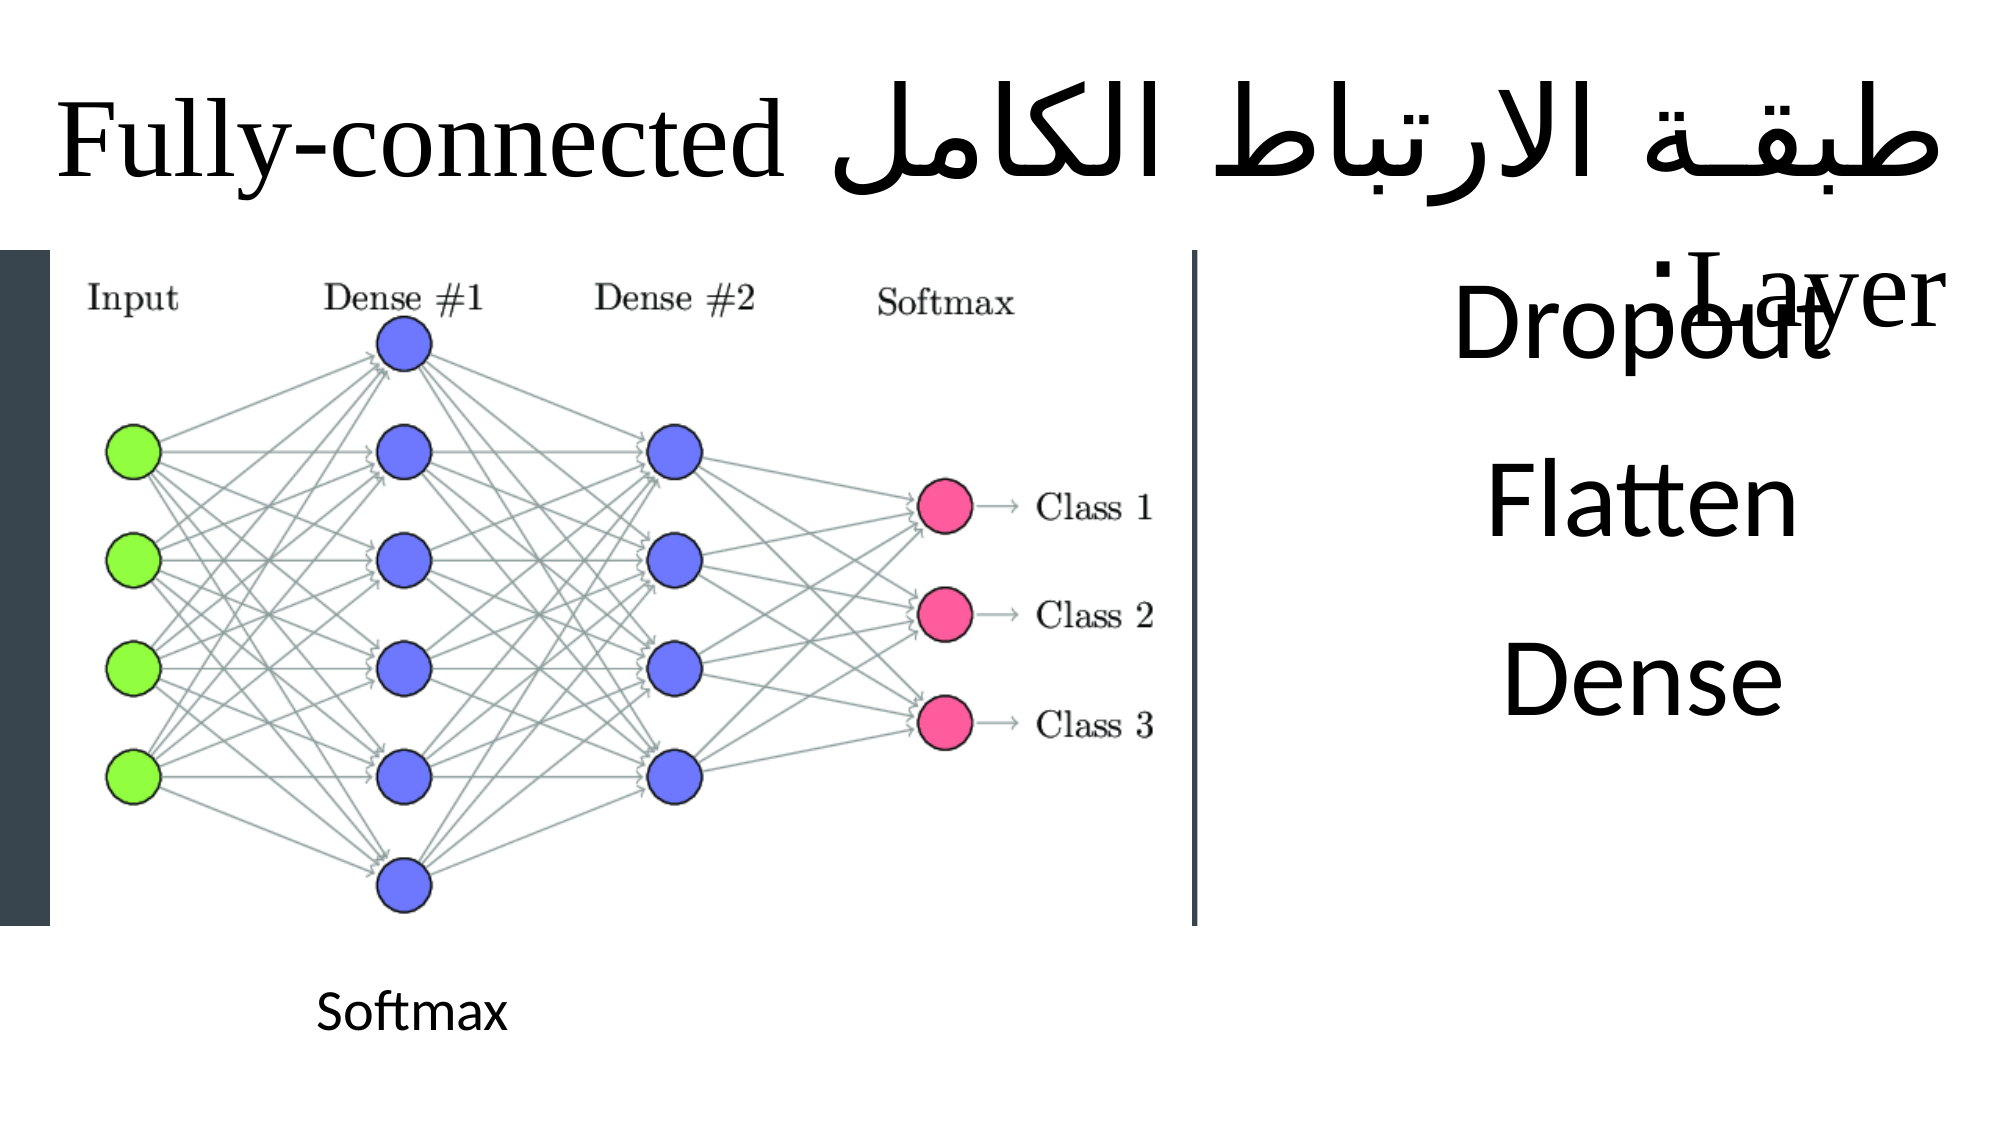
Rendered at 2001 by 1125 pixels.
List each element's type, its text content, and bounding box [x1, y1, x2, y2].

text_box Dropout [1437, 238, 1849, 388]
picture [0, 241, 1198, 950]
text_box Dense [1486, 595, 1801, 746]
text_box Flatten [1470, 416, 1817, 567]
text_box طبقة الارتباط الكامل Fully-connected Layer: [0, 44, 1963, 360]
text_box Softmax [301, 965, 524, 1050]
